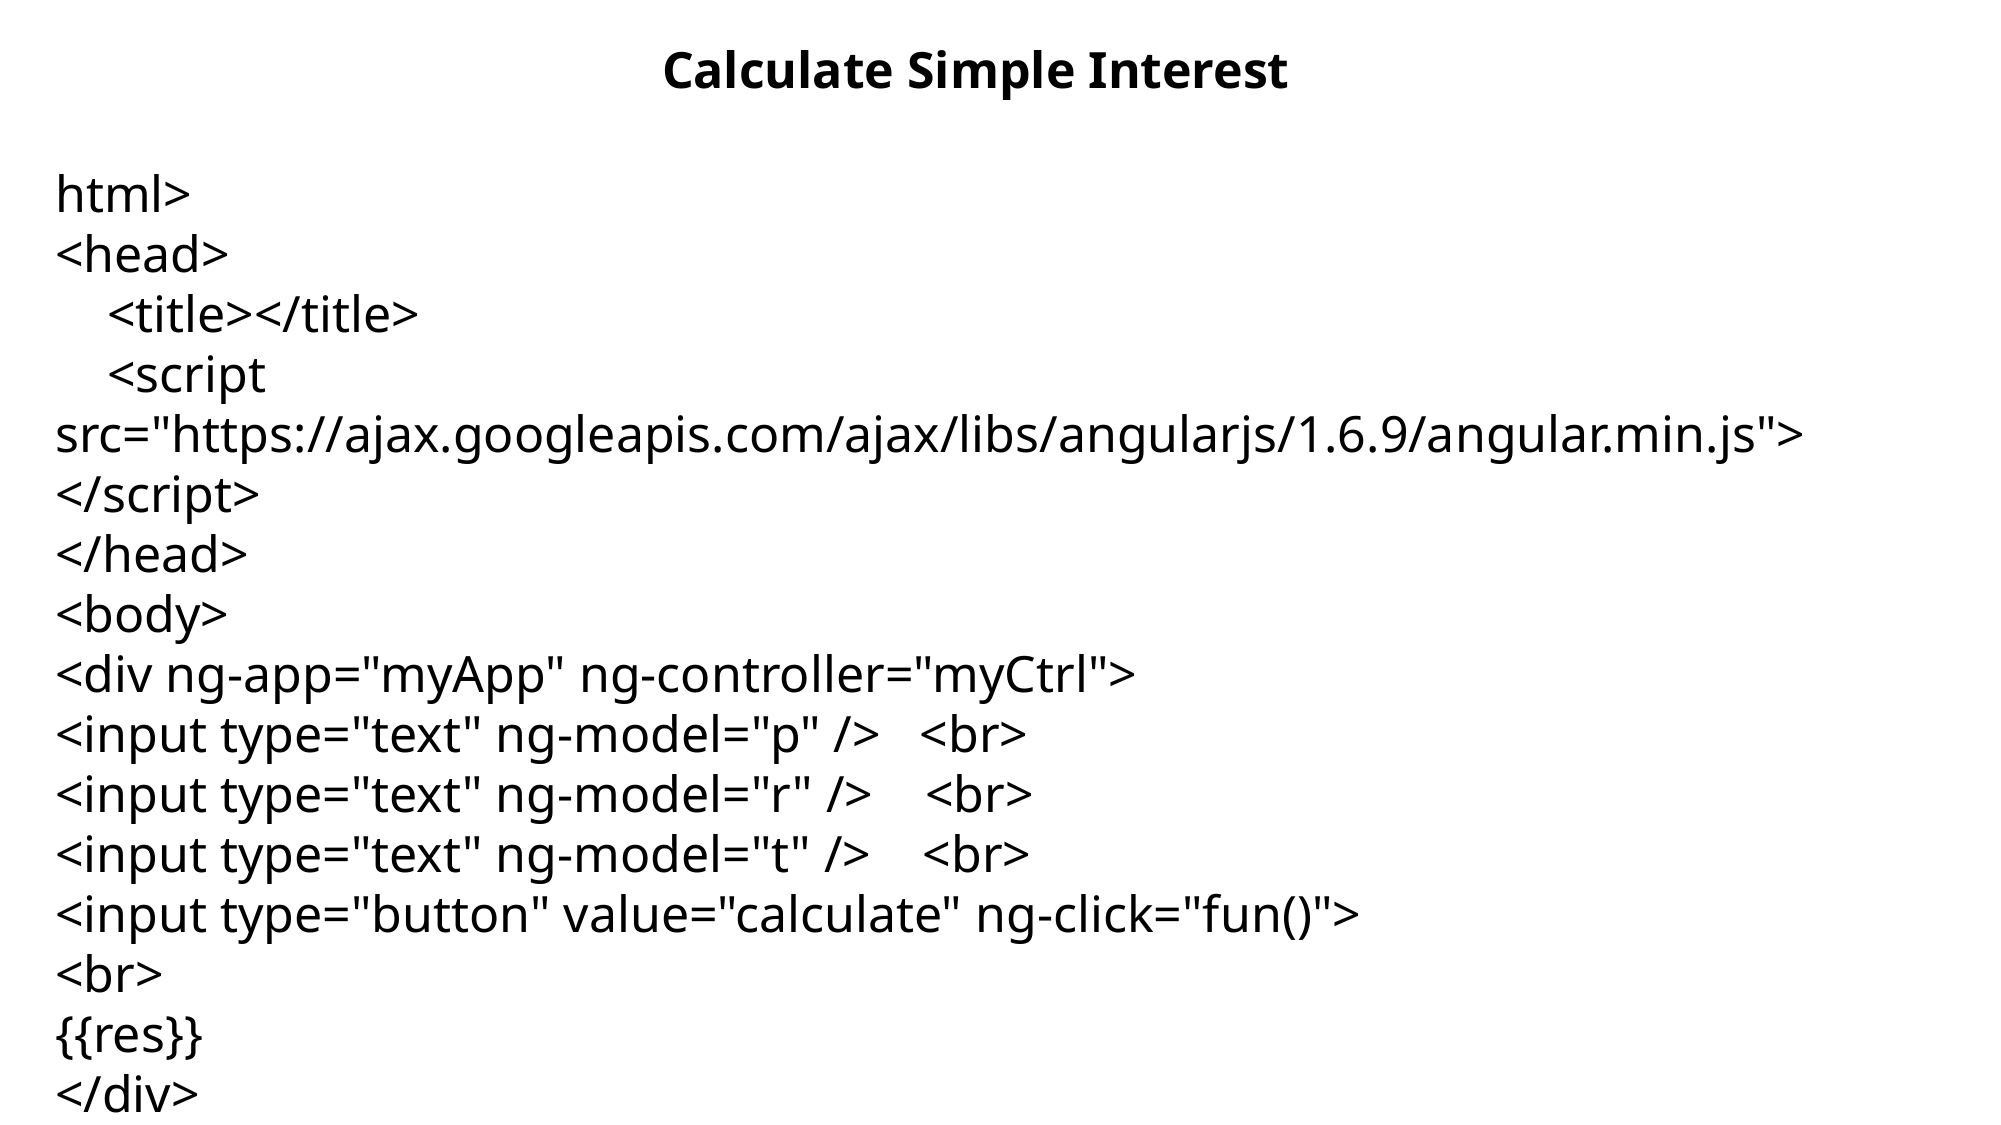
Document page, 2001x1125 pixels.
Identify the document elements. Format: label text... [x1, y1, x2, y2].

text_box Calculate Simple Interest [411, 31, 1542, 107]
text_box html> <head> <title></title> <script src="https://ajax.googleapis.com/ajax/libs/angularjs/1.6.9/angular.min.js"> </script> </head> <body> <div ng-app="myApp" ng-controller="myCtrl"> <input type="text" ng-model="p" /> <br> <input type="text" ng-model="r" /> <br> <input type="text" ng-model="t" /> <br> <input type="button" value="calculate" ng-click="fun()"> <br> {{res}} </div> [40, 154, 1897, 1125]
